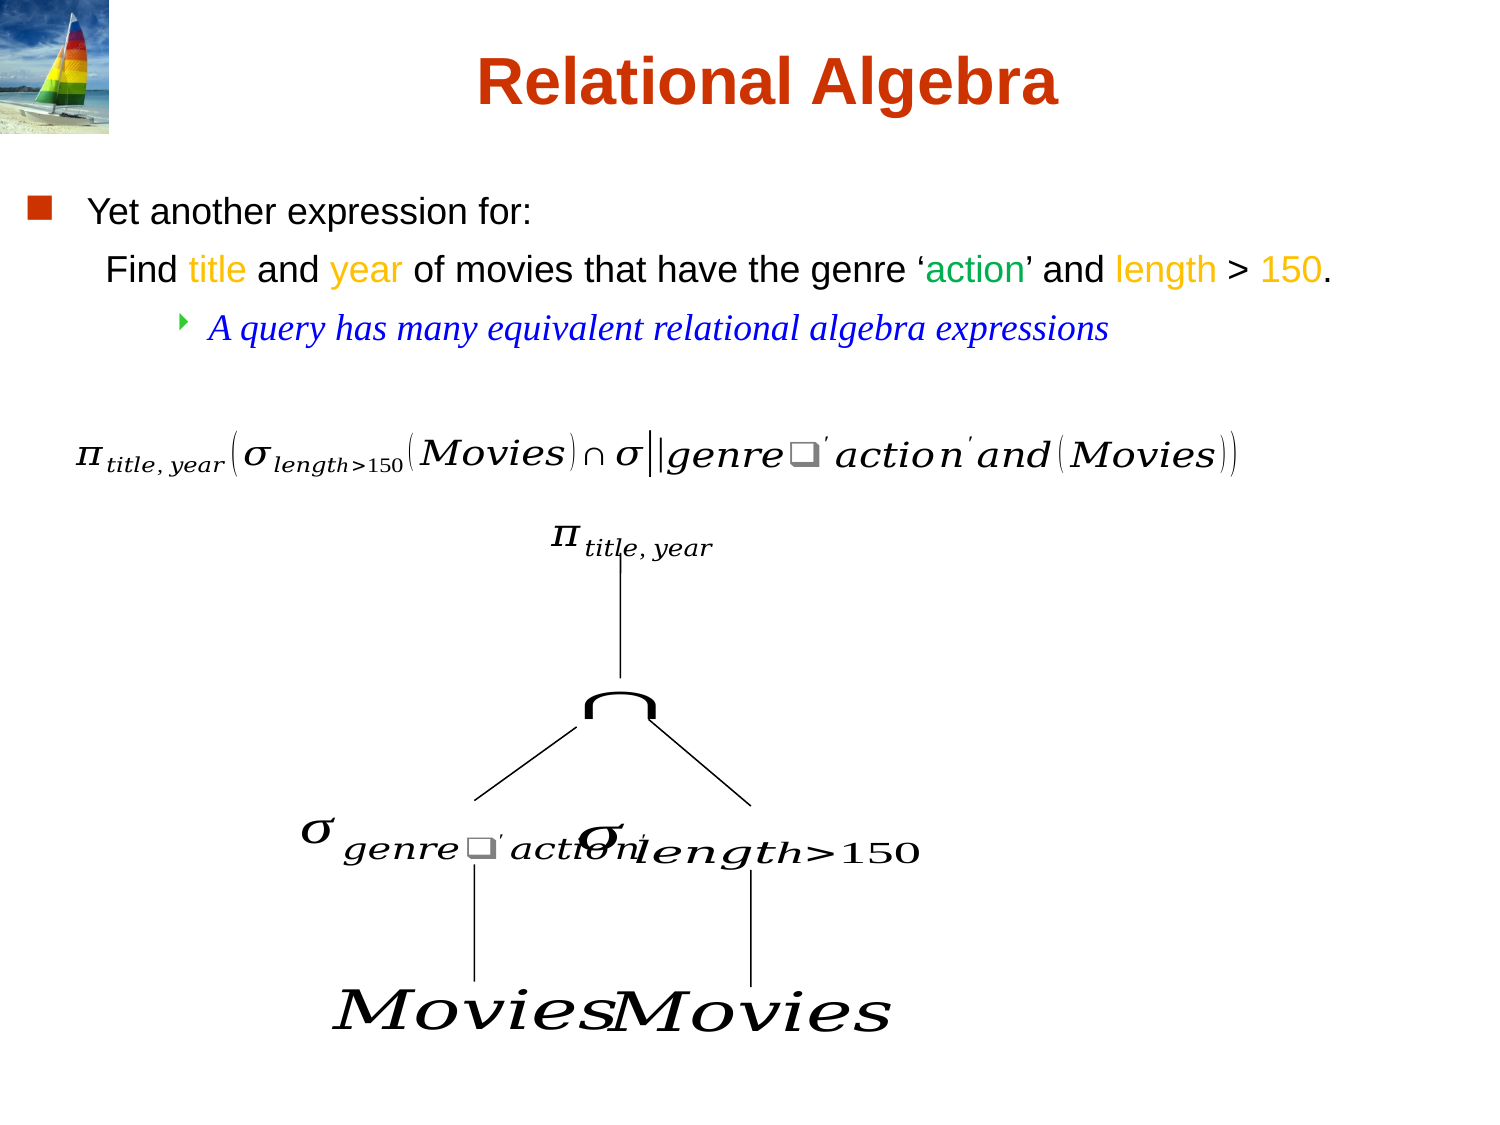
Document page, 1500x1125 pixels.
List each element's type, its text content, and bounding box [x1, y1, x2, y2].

list Yet another expression for: Find title and year of movies that have the genre ‘action’ and length > 150. A query has many equivalent relational algebra expressions [15, 179, 1391, 984]
picture [0, 0, 109, 134]
title Relational Algebra [113, 64, 1423, 126]
